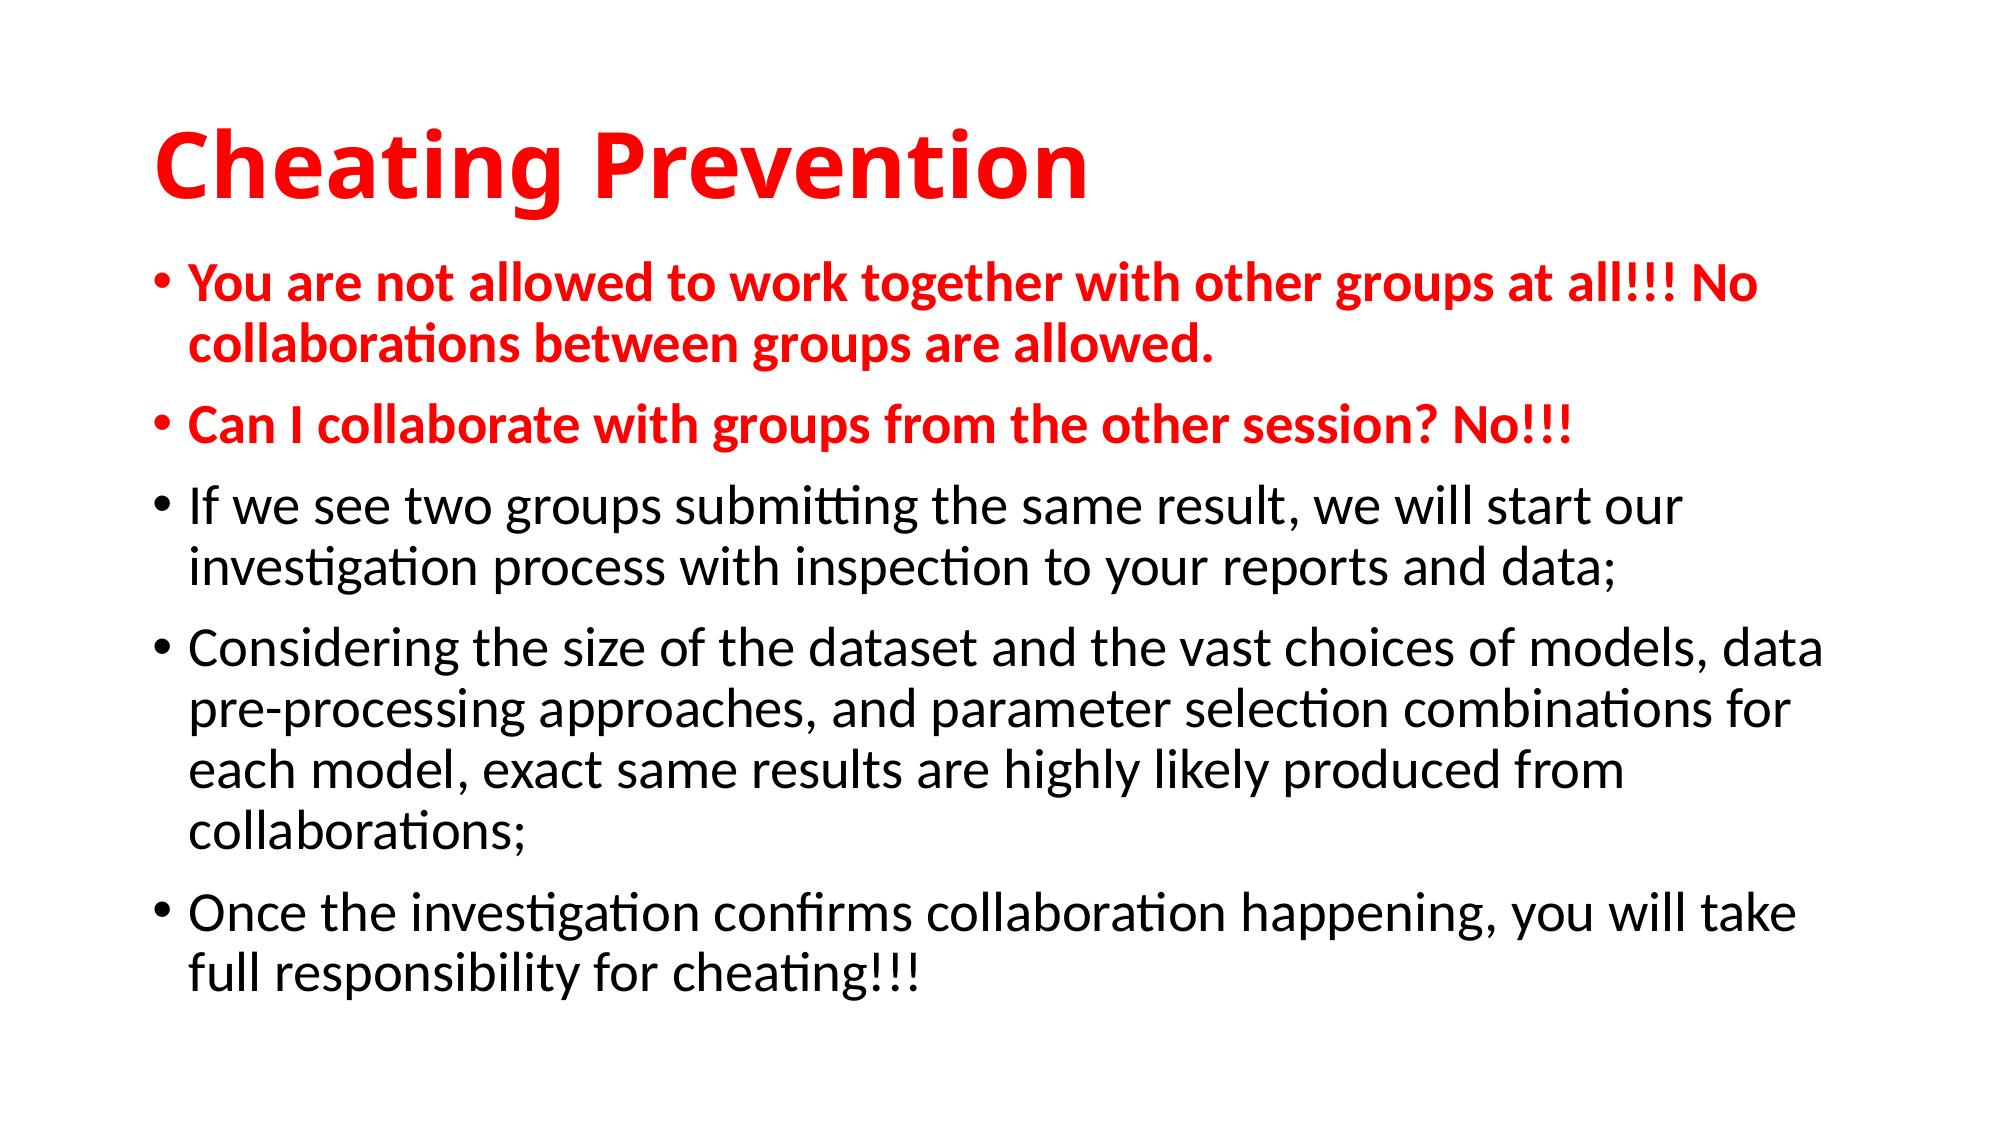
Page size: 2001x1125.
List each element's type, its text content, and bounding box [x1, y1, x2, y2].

title Cheating Prevention [137, 59, 1863, 245]
list You are not allowed to work together with other groups at all!!! No collaborations between groups are allowed. Can I collaborate with groups from the other session? No!!! If we see two groups submitting the same result, we will start our investigation process with inspection to your reports and data; Considering the size of the dataset and the vast choices of models, data pre-processing approaches, and parameter selection combinations for each model, exact same results are highly likely produced from collaborations; Once the investigation confirms collaboration happening, you will take full responsibility for cheating!!! [137, 245, 1863, 1014]
